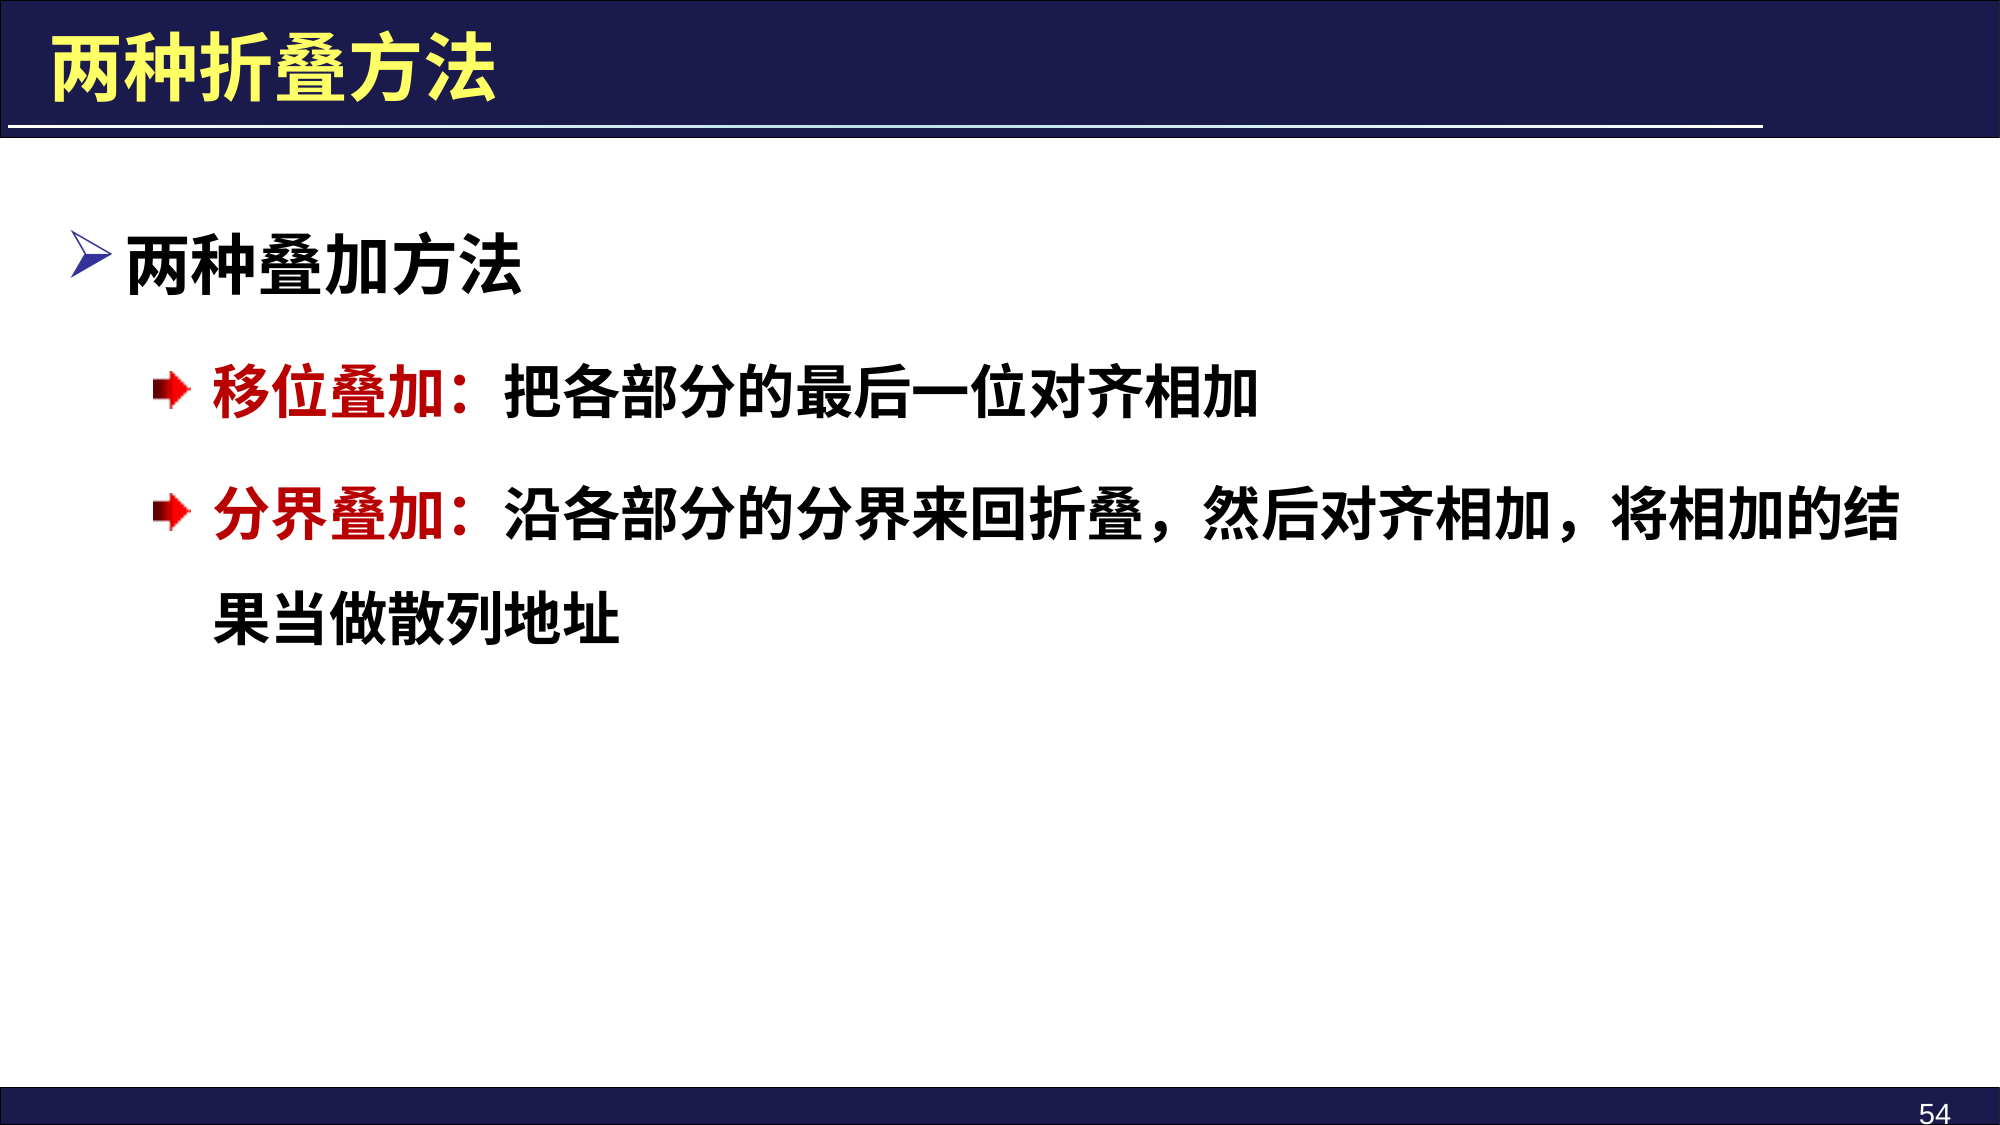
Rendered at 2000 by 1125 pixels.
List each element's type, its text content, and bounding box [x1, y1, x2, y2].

slide_number 54 [1666, 1087, 1967, 1125]
title 两种折叠方法 [33, 12, 1767, 118]
list 两种叠加方法 移位叠加：把各部分的最后一位对齐相加 分界叠加：沿各部分的分界来回折叠，然后对齐相加，将相加的结果当做散列地址 [50, 174, 1950, 1050]
picture [153, 493, 191, 531]
picture [153, 371, 191, 409]
